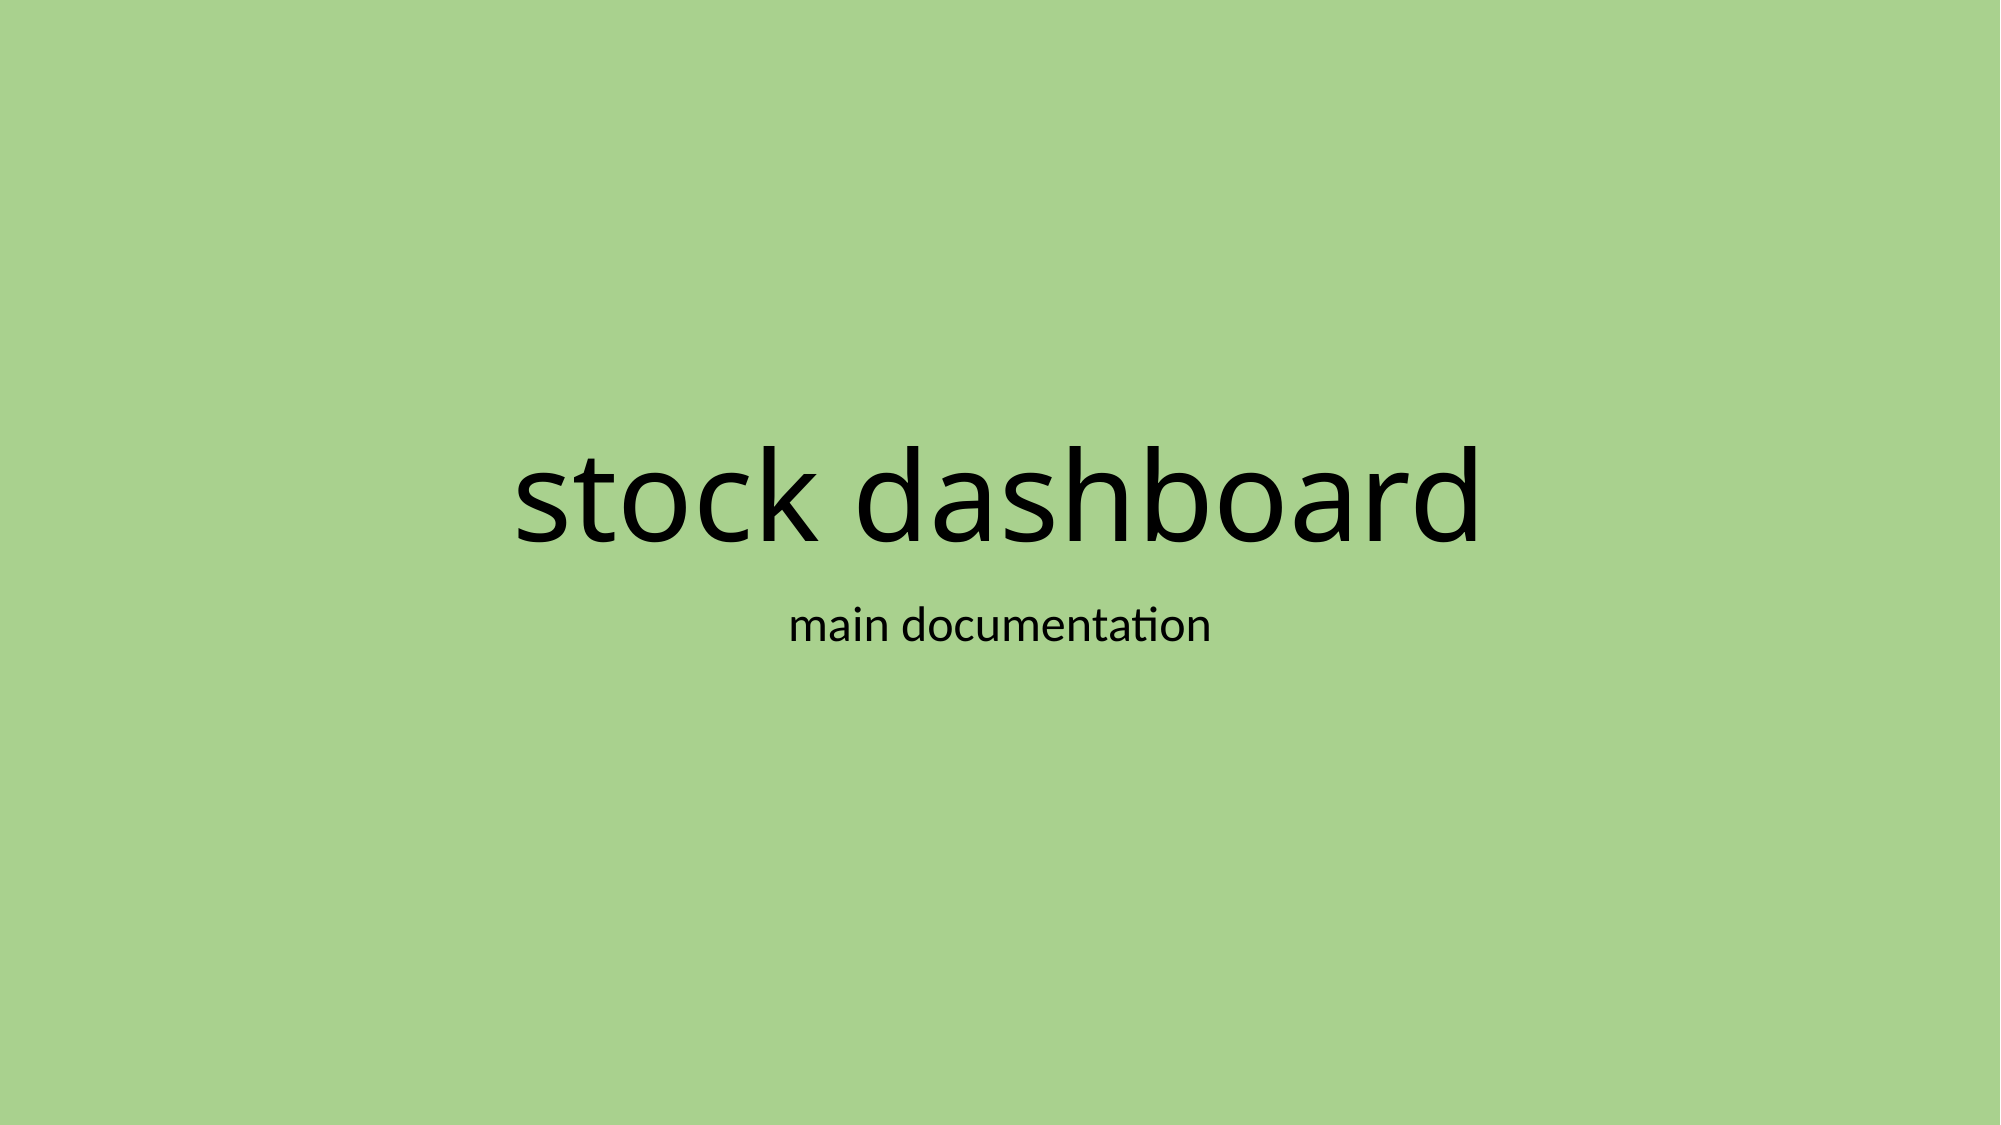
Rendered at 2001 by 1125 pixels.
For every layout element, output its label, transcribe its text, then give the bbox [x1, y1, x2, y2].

subtitle main documentation [249, 590, 1750, 863]
title stock dashboard [249, 184, 1750, 576]
